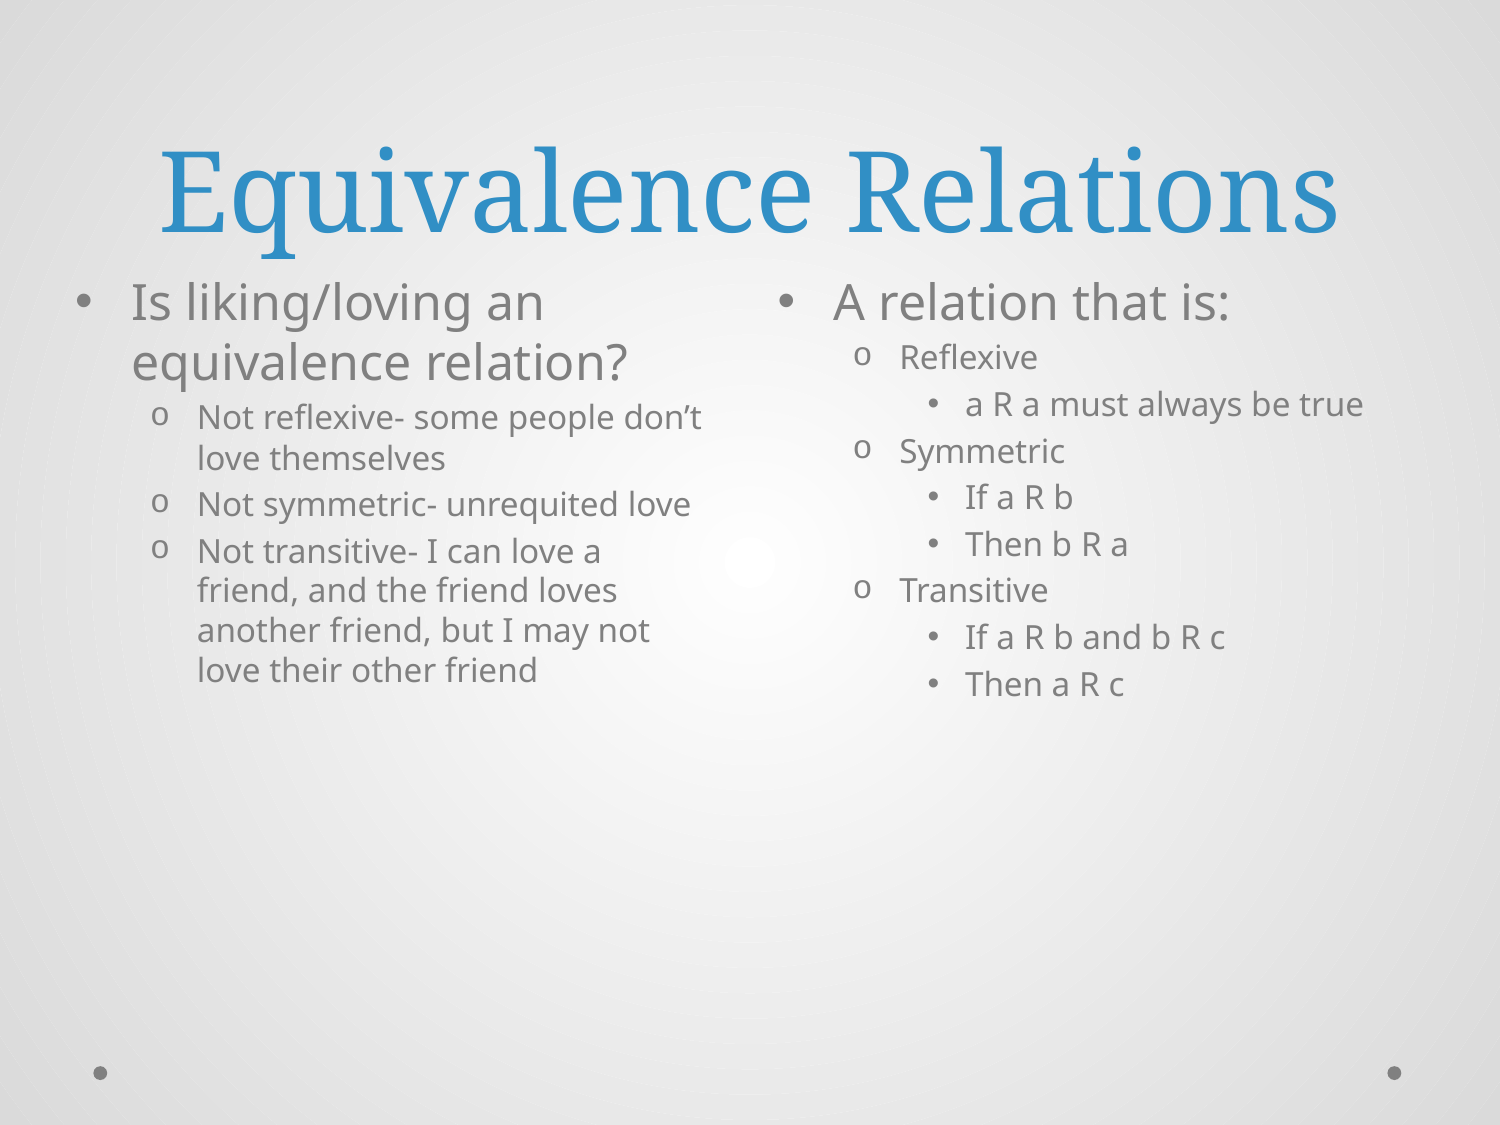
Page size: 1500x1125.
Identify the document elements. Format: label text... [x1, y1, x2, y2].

title Equivalence Relations [75, 0, 1425, 263]
list A relation that is: Reflexive a R a must always be true Symmetric If a R b Then b R a Transitive If a R b and b R c Then a R c [762, 262, 1425, 1005]
list Is liking/loving an equivalence relation? Not reflexive- some people don’t love themselves Not symmetric- unrequited love Not transitive- I can love a friend, and the friend loves another friend, but I may not love their other friend [60, 262, 723, 1005]
